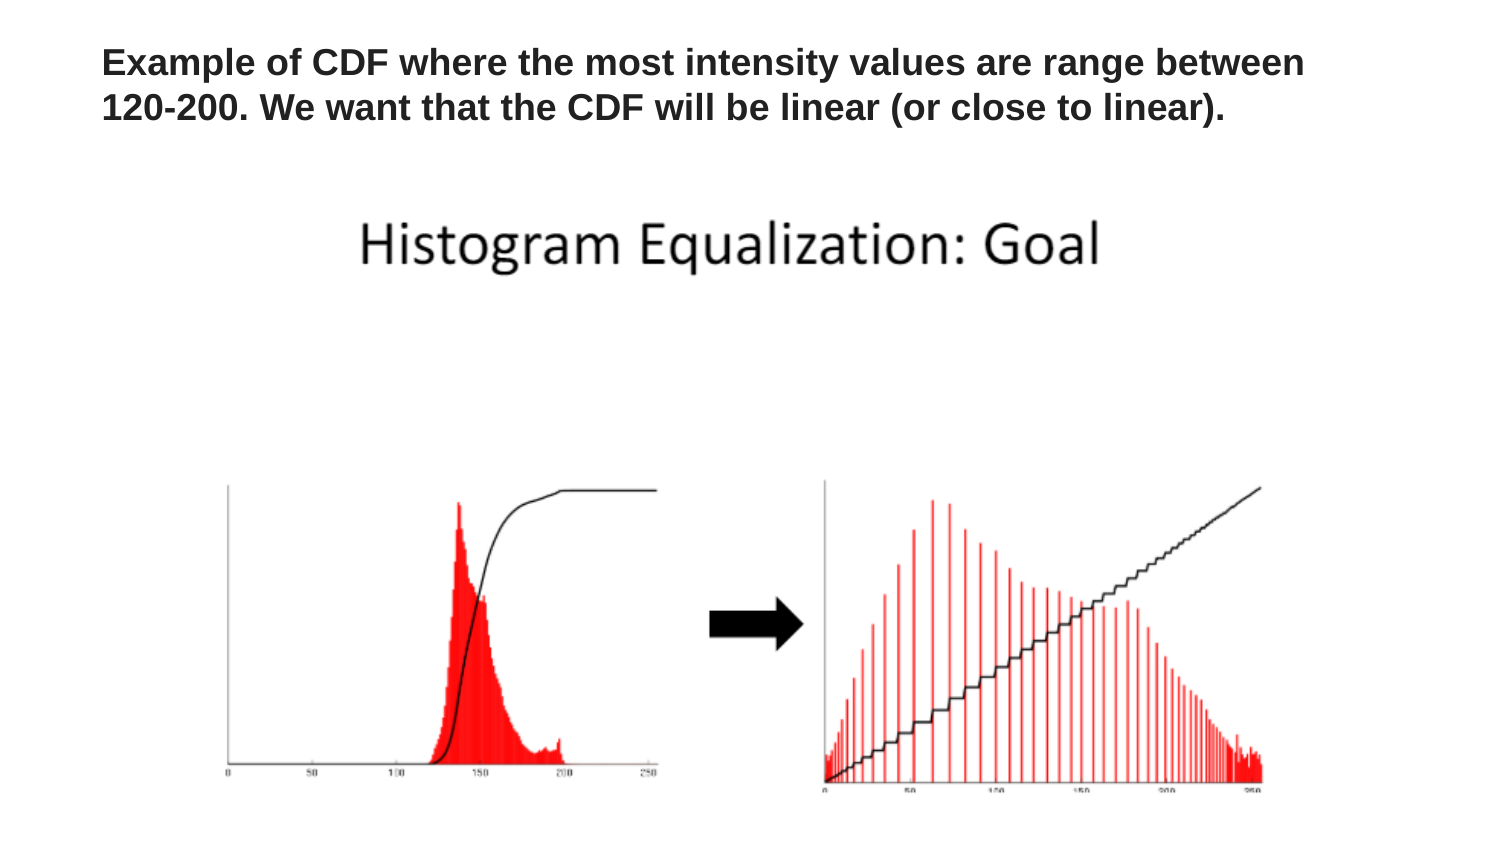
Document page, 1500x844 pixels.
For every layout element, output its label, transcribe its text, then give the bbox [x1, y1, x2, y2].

text_box Example of CDF where the most intensity values are range between 120-200. We want that the CDF will be linear (or close to linear). [86, 23, 1354, 154]
picture [203, 200, 1279, 808]
